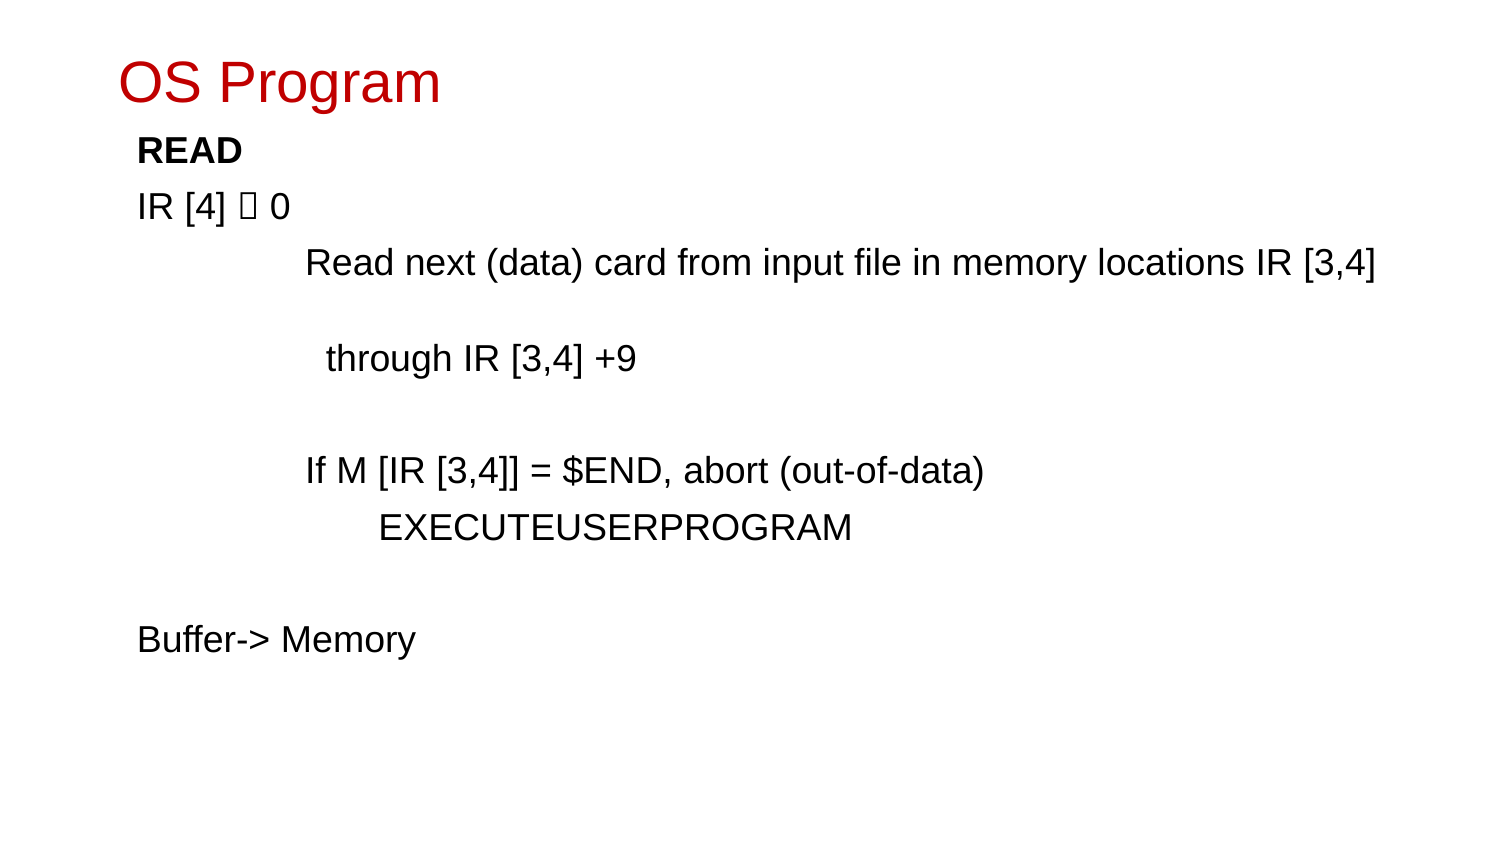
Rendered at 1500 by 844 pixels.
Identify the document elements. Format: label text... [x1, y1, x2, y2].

title OS Program [103, 44, 1397, 123]
list READ IR [4]  0 Read next (data) card from input file in memory locations IR [3,4] through IR [3,4] +9 If M [IR [3,4]] = $END, abort (out-of-data) EXECUTEUSERPROGRAM Buffer-> Memory [103, 123, 1397, 760]
